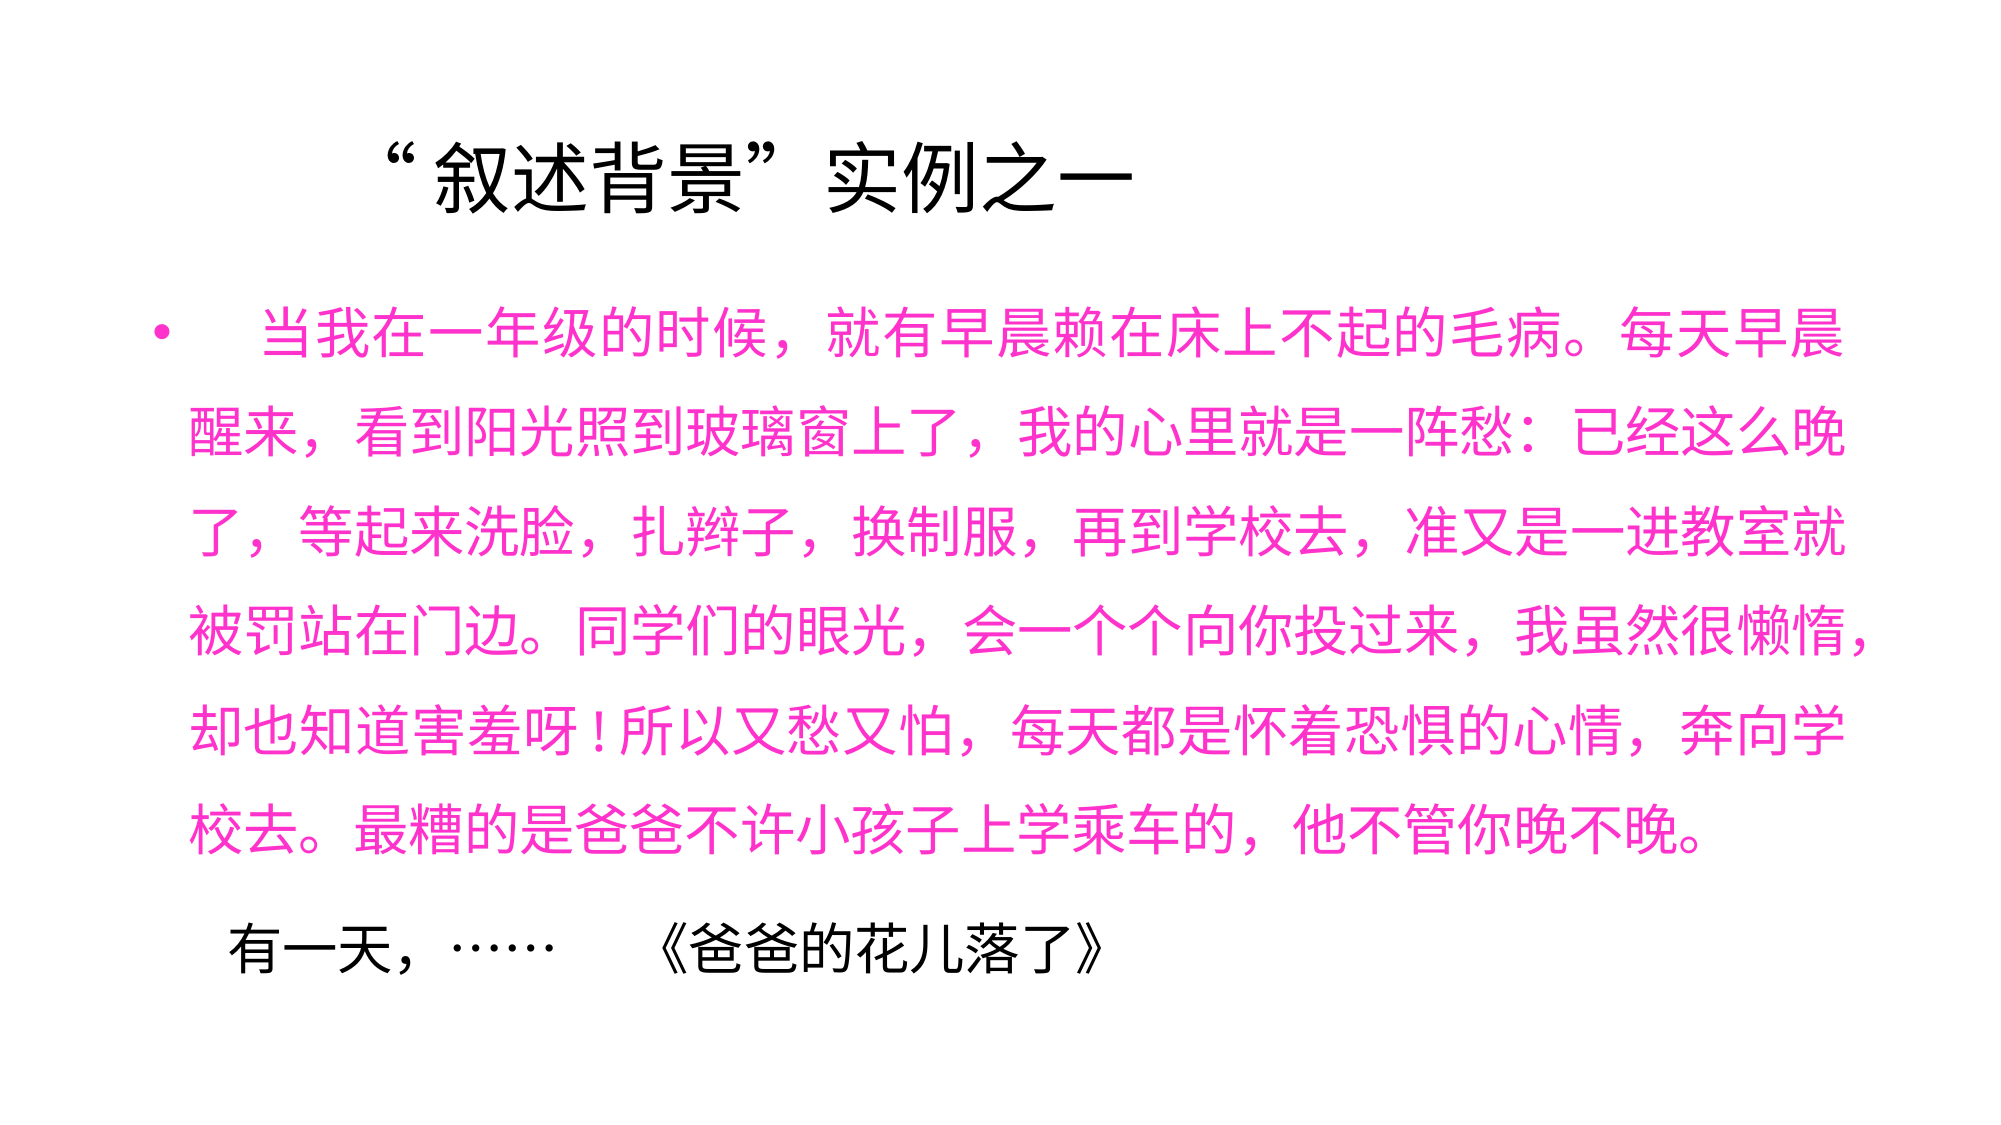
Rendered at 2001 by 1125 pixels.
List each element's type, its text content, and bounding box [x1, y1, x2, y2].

list 当我在一年级的时候，就有早晨赖在床上不起的毛病。每天早晨醒来，看到阳光照到玻璃窗上了，我的心里就是一阵愁：已经这么晚了，等起来洗脸，扎辫子，换制服，再到学校去，准又是一进教室就被罚站在门边。同学们的眼光，会一个个向你投过来，我虽然很懒惰，却也知道害羞呀!所以又愁又怕，每天都是怀着恐惧的心情，奔向学校去。最糟的是爸爸不许小孩子上学乘车的，他不管你晚不晚。 有一天，…… 《爸爸的花儿落了》 [137, 257, 1863, 1082]
title “叙述背景”实例之一 [324, 132, 1675, 233]
